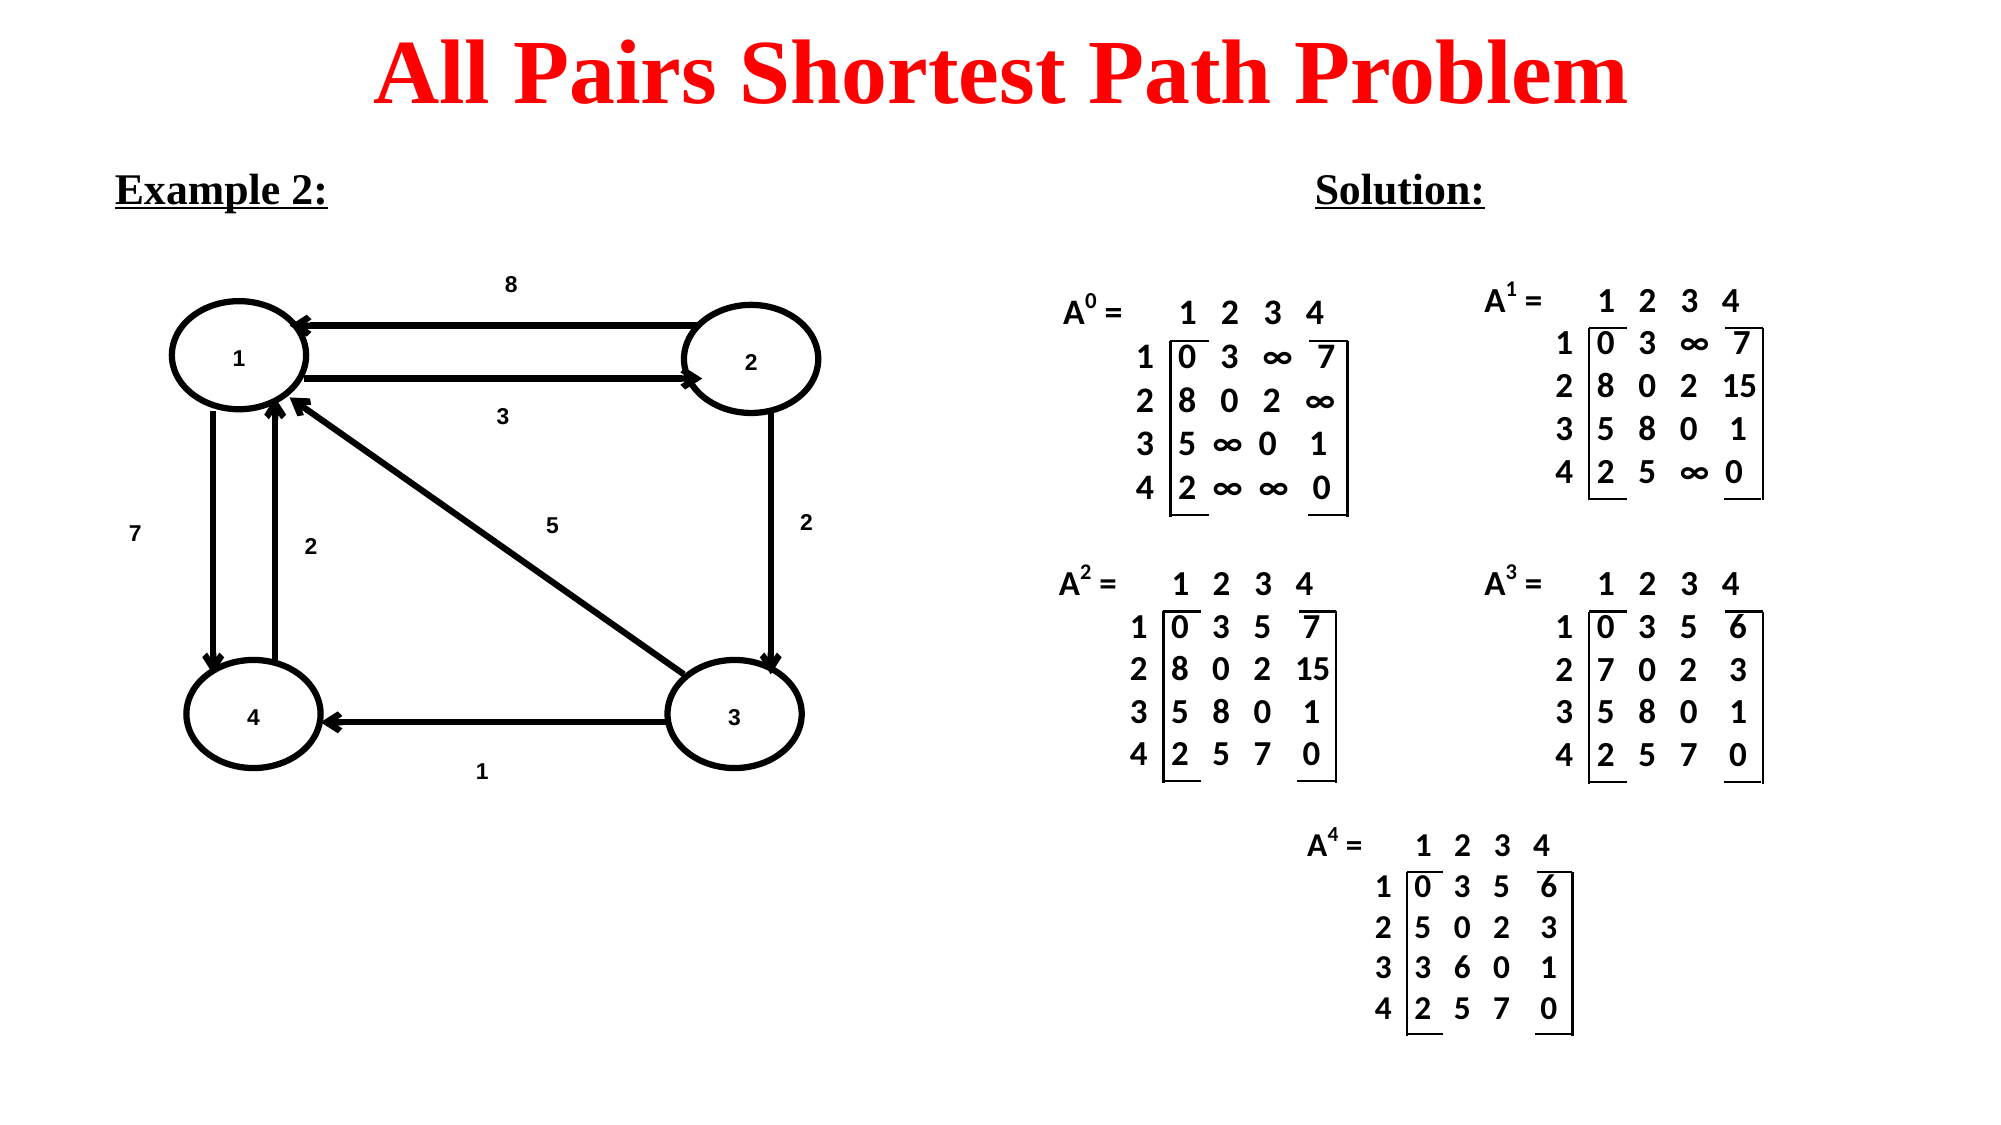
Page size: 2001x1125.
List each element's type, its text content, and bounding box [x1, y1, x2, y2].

picture [1484, 562, 1771, 820]
title All Pairs Shortest Path Problem [102, 18, 1903, 115]
list Example 2: Solution: [99, 153, 1934, 1083]
picture [1484, 278, 1795, 536]
picture [1058, 562, 1368, 818]
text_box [114, 257, 877, 811]
picture [1307, 824, 1603, 1070]
picture [1063, 290, 1392, 553]
